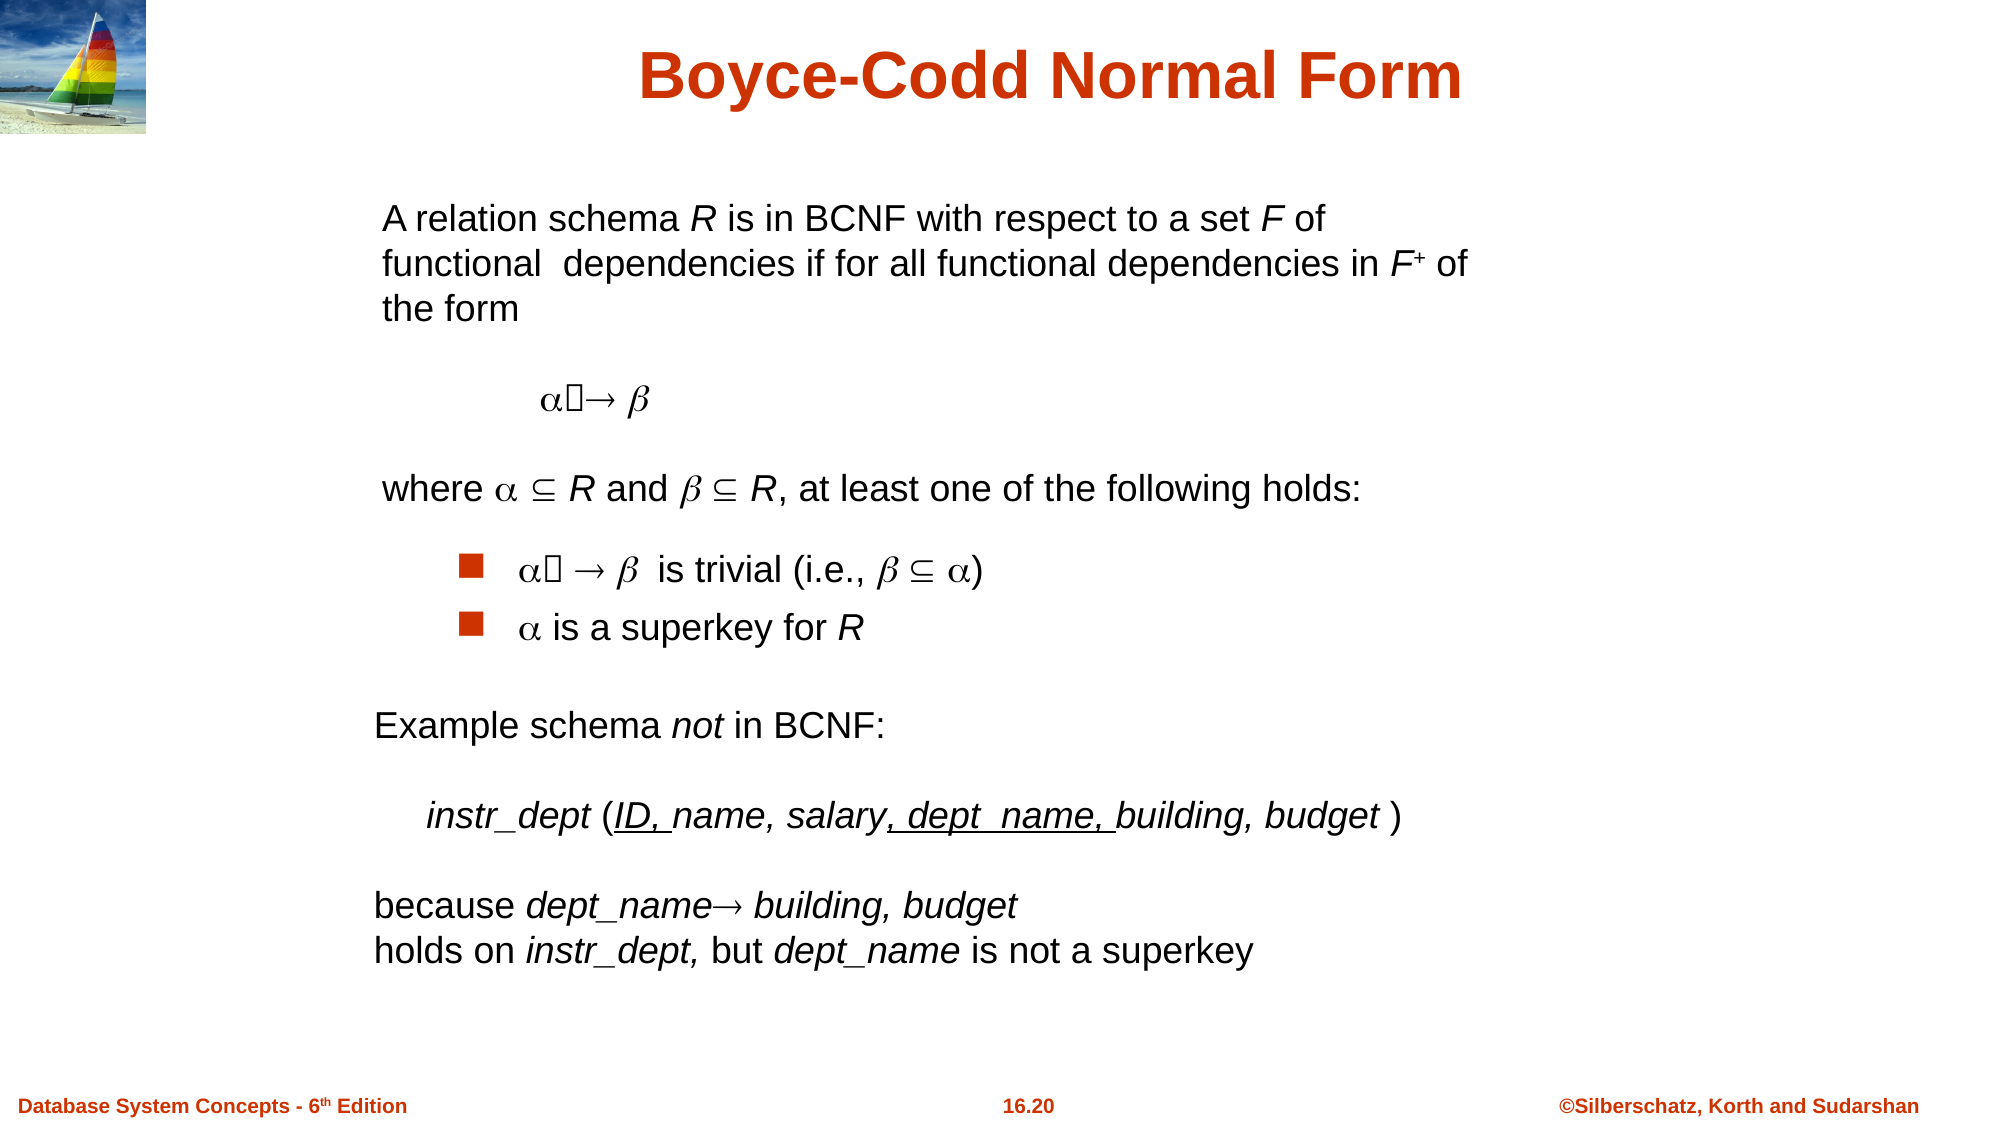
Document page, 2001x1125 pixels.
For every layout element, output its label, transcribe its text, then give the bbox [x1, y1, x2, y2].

title Boyce-Codd Normal Form [167, 18, 1935, 120]
list    is trivial (i.e.,   )  is a superkey for R [446, 537, 1524, 675]
text_box Example schema not in BCNF: instr_dept (ID, name, salary, dept_name, building, budget ) because dept_name building, budget holds on instr_dept, but dept_name is not a superkey [359, 693, 1693, 979]
text_box A relation schema R is in BCNF with respect to a set F of functional dependencies if for all functional dependencies in F+ of the form   where   R and   R, at least one of the following holds: [367, 186, 1492, 517]
picture [0, 0, 146, 134]
